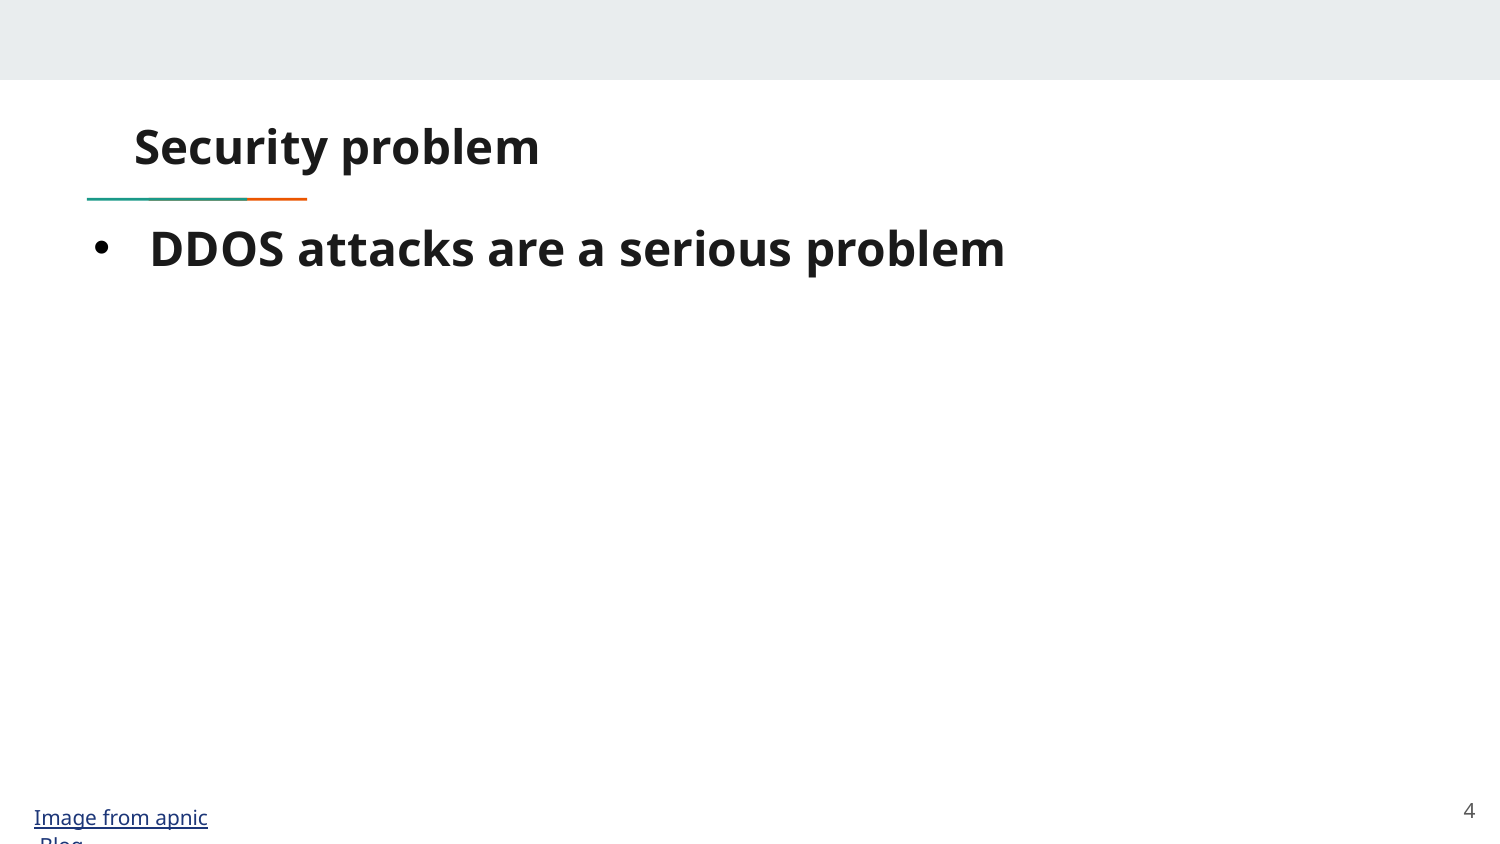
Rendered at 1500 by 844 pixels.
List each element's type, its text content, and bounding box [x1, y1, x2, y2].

slide_number 4 [1400, 779, 1491, 844]
text_box Image from apnic Blog [19, 797, 256, 844]
title Security problem [119, 102, 1381, 190]
text_box DDOS attacks are a serious problem [78, 210, 1496, 341]
